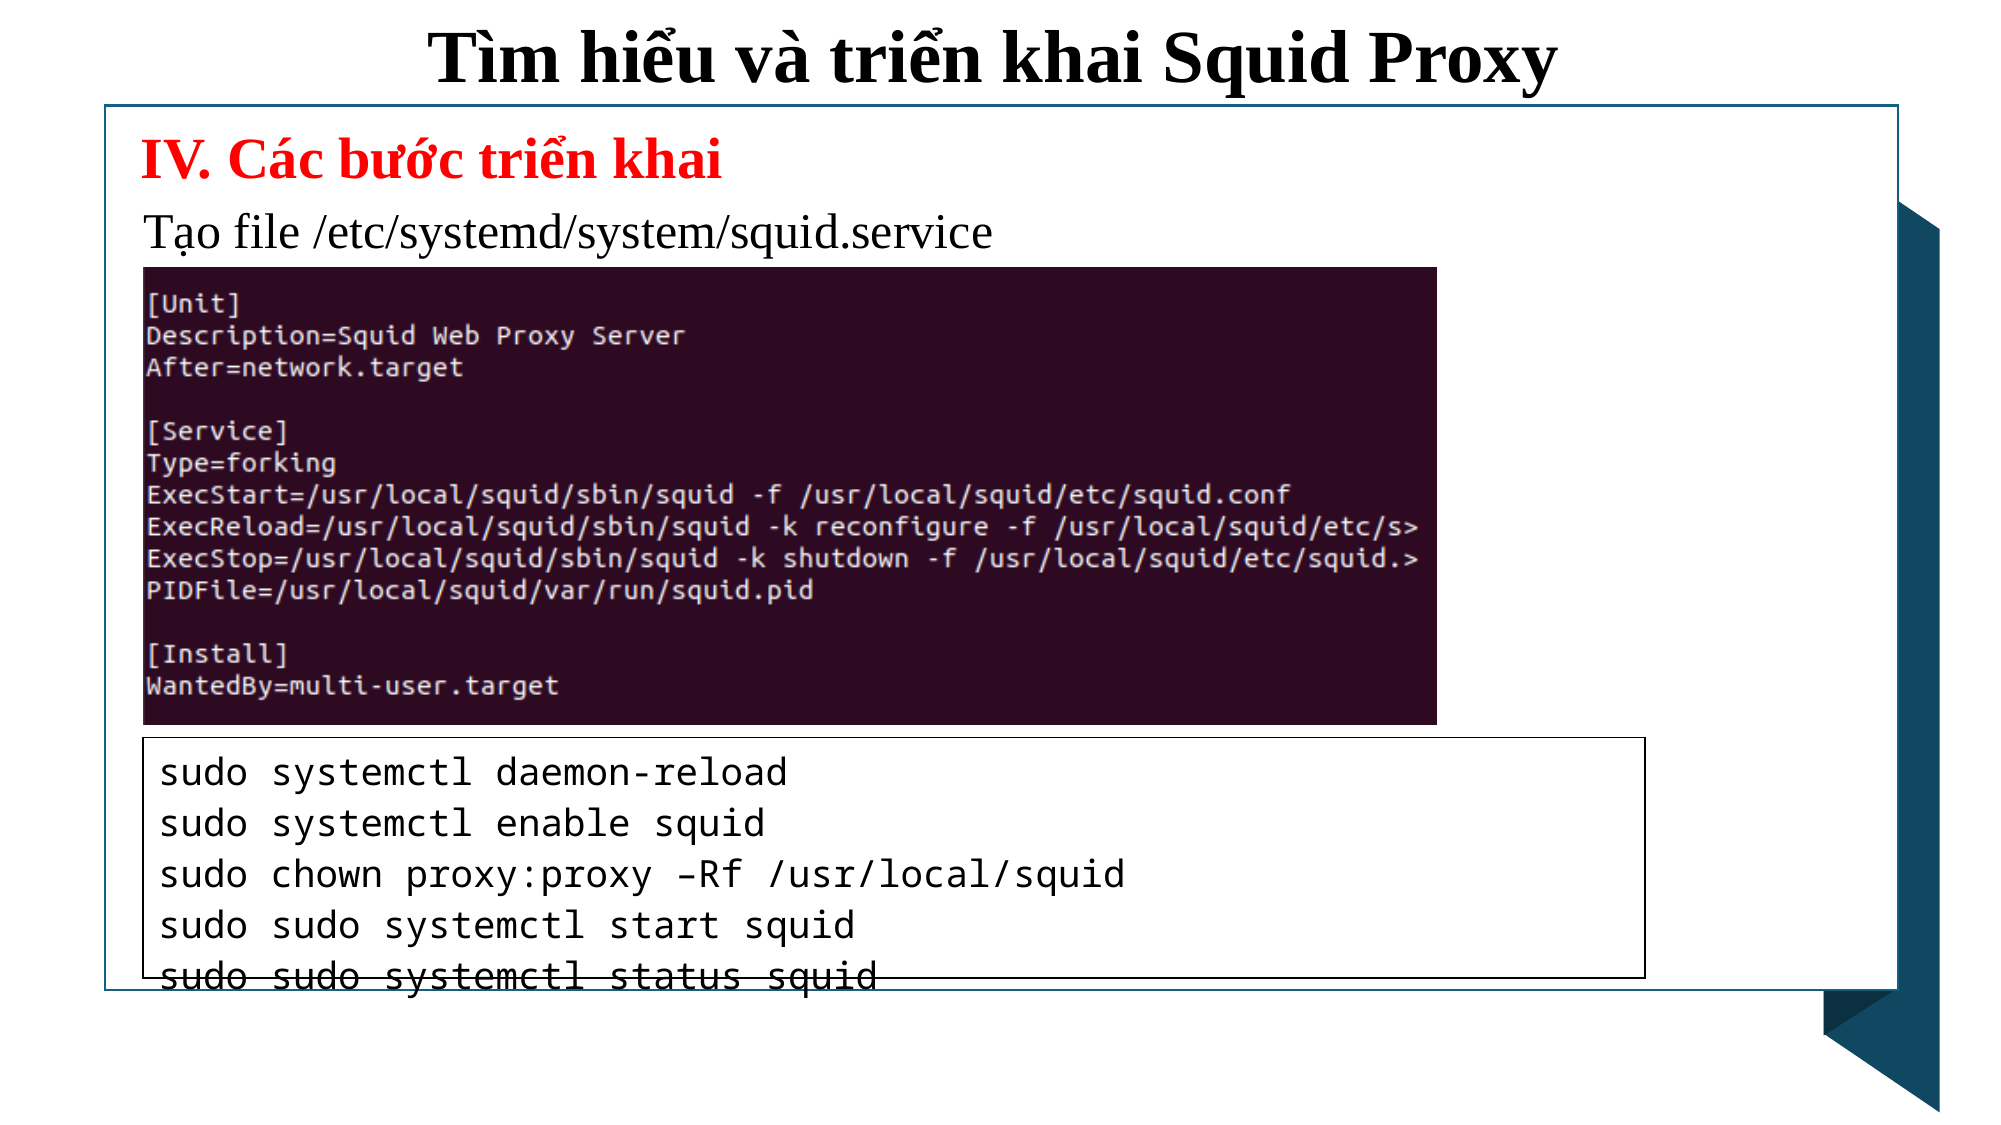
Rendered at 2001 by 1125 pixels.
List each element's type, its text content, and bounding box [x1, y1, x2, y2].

text_box IV. Các bước triển khai [125, 112, 1750, 198]
text_box Tạo file /etc/systemd/system/squid.service [128, 191, 1753, 267]
picture [142, 266, 1438, 726]
text_box Tìm hiểu và triển khai Squid Proxy [163, 0, 1824, 105]
table_header sudo systemctl daemon-reload sudo systemctl enable squid sudo chown proxy:proxy –Rf /usr/local/squid sudo sudo systemctl start squid sudo sudo systemctl status squid [144, 738, 1644, 977]
text_box [1823, 990, 1893, 1036]
text_box [104, 105, 1899, 990]
text_box [1825, 201, 1940, 1113]
